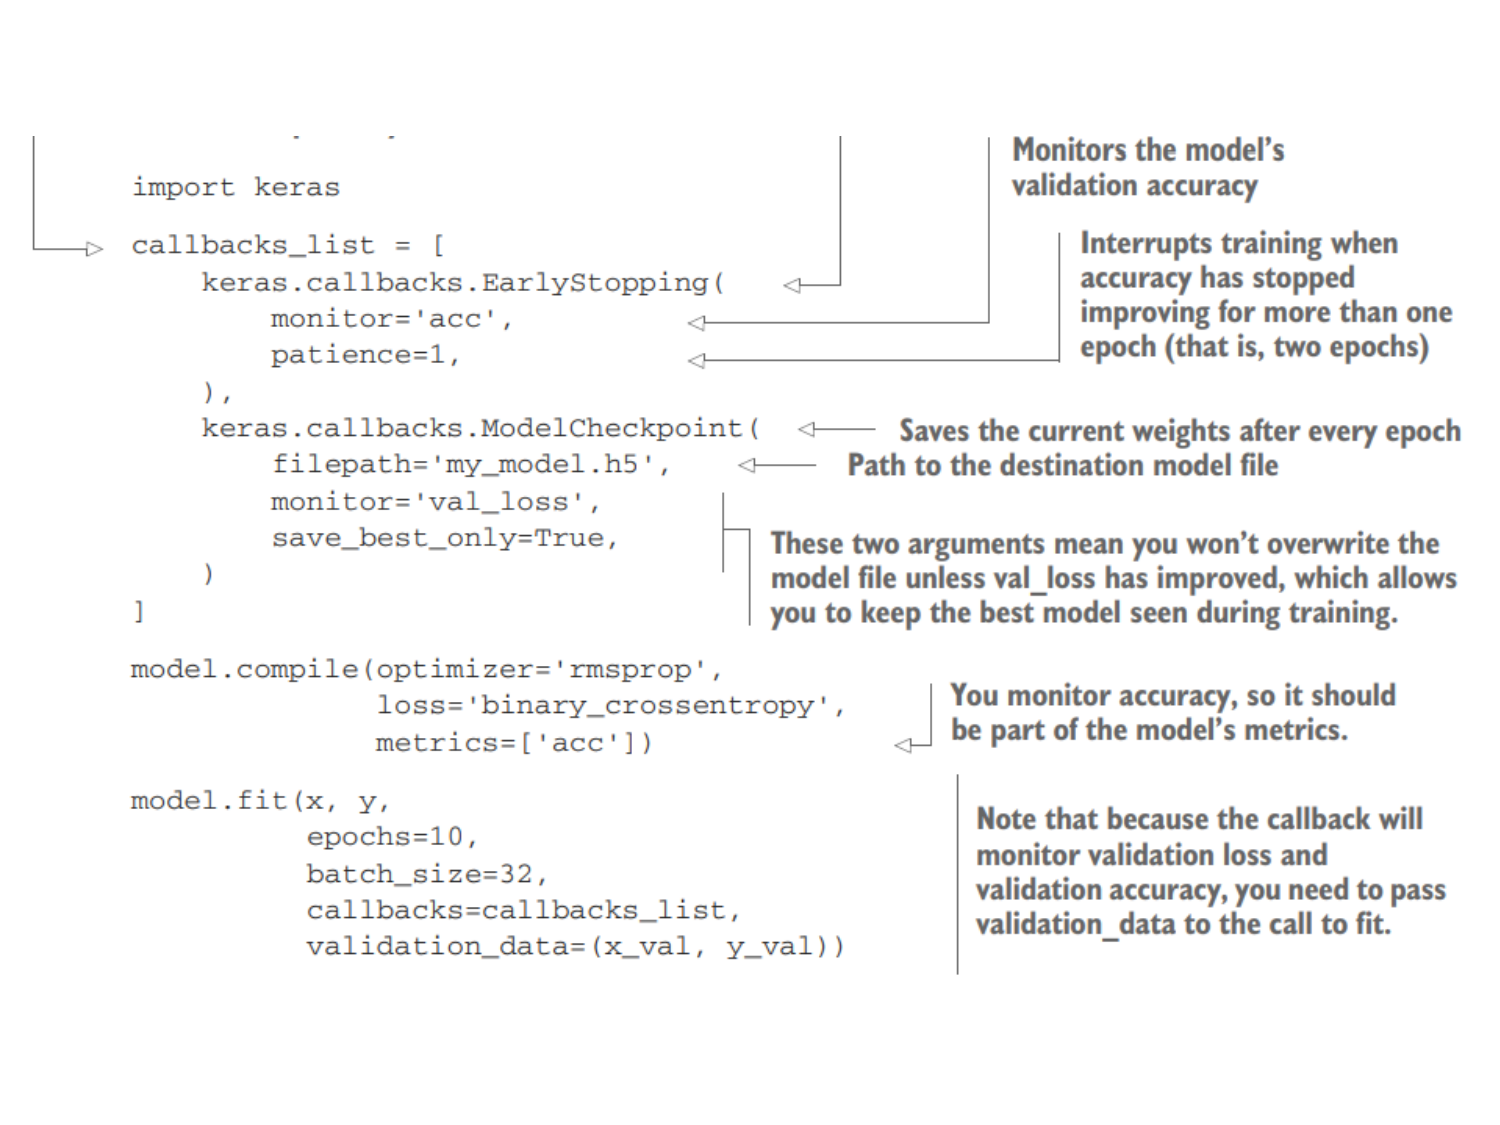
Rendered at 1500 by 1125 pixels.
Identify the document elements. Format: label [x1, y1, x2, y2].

picture [30, 136, 1470, 989]
